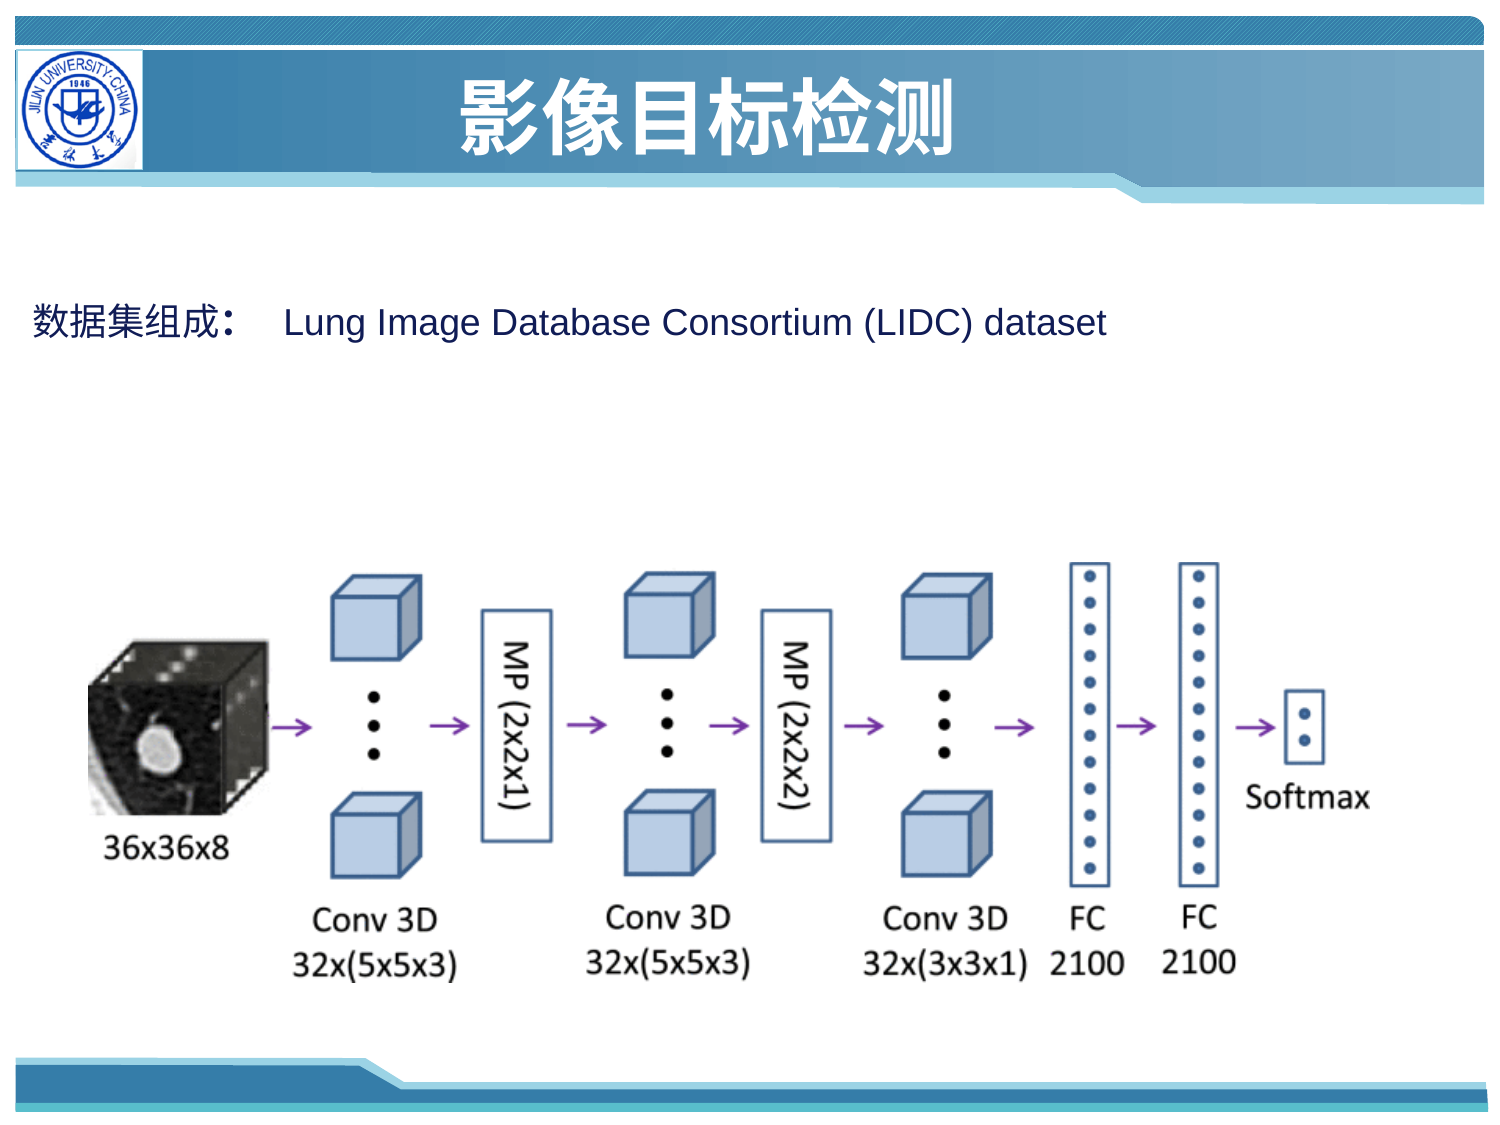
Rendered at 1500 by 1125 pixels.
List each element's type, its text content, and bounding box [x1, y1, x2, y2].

picture [18, 51, 142, 169]
picture [88, 562, 1370, 984]
text_box 数据集组成： Lung Image Database Consortium (LIDC) dataset [17, 290, 1412, 351]
text_box 影像目标检测 [442, 57, 1058, 173]
